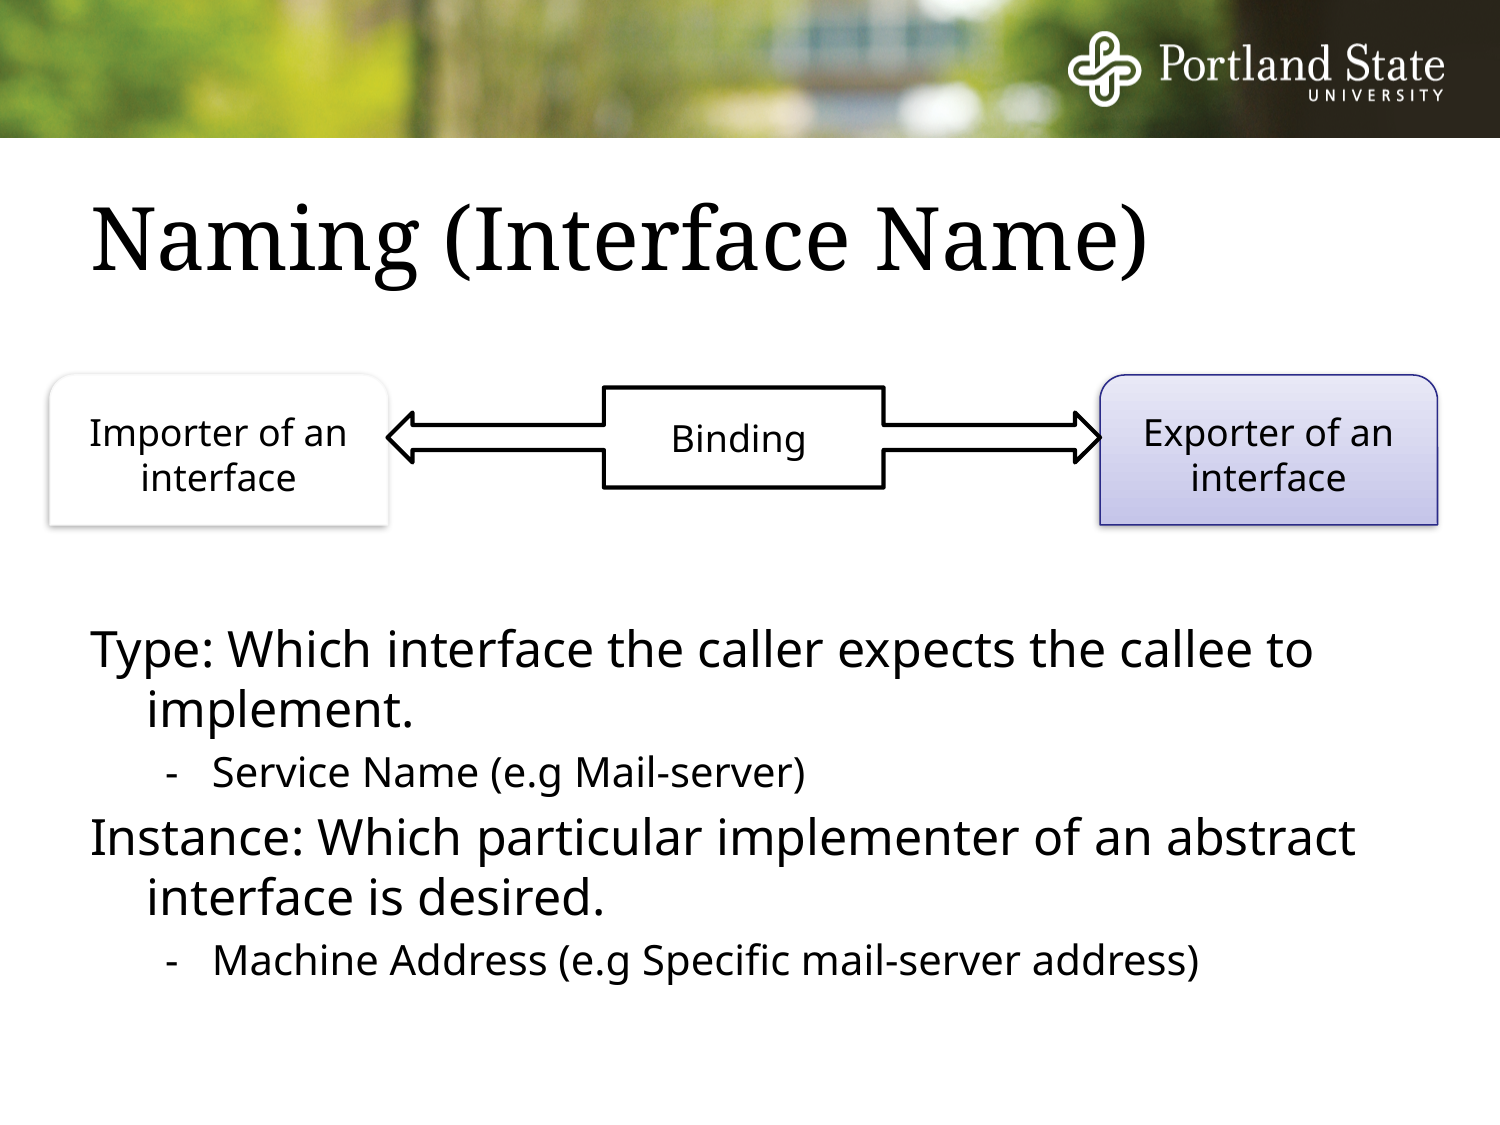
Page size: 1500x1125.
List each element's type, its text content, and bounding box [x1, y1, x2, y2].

picture [0, 0, 1500, 138]
list Type: Which interface the caller expects the callee to implement. - Service Name (e.g Mail-server) Instance: Which particular implementer of an abstract interface is desired. - Machine Address (e.g Specific mail-server address) [75, 609, 1500, 1013]
text_box Binding [385, 385, 1103, 490]
text_box Exporter of an interface [1099, 374, 1439, 526]
text_box Importer of an interface [49, 374, 389, 526]
title Naming (Interface Name) [75, 187, 1263, 298]
